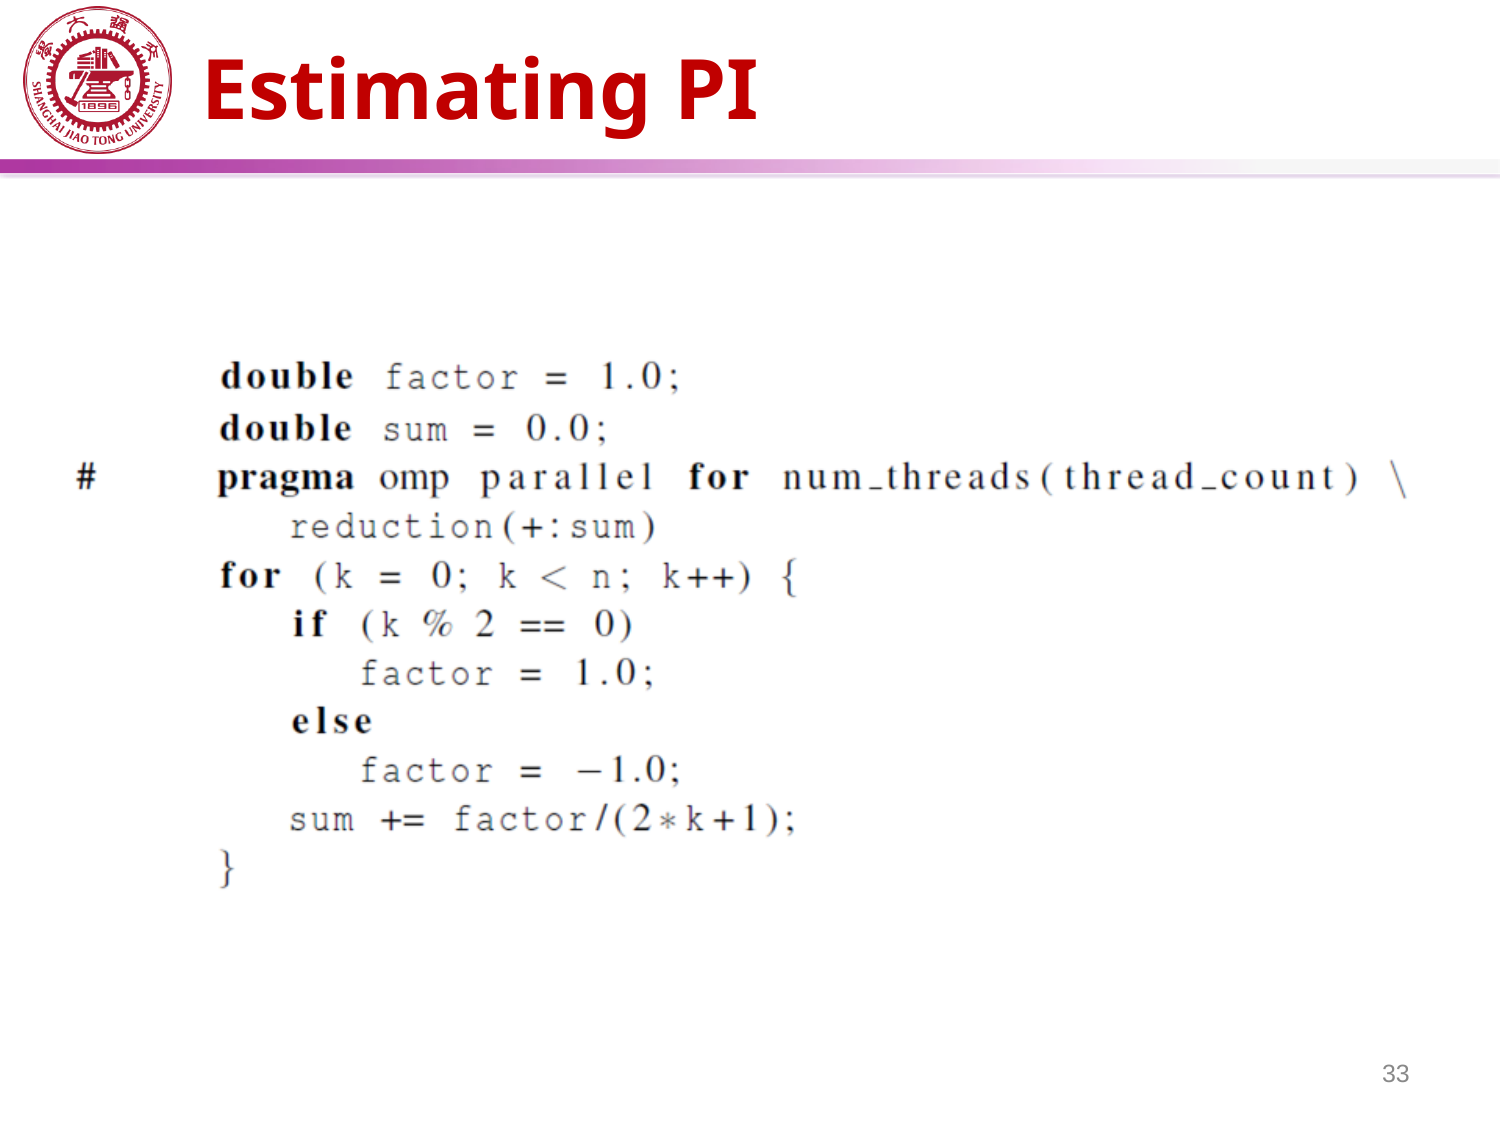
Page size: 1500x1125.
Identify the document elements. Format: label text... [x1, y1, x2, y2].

picture [0, 6, 1500, 179]
slide_number 33 [1074, 1042, 1425, 1103]
title Estimating PI [186, 0, 1472, 172]
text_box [61, 349, 1475, 937]
